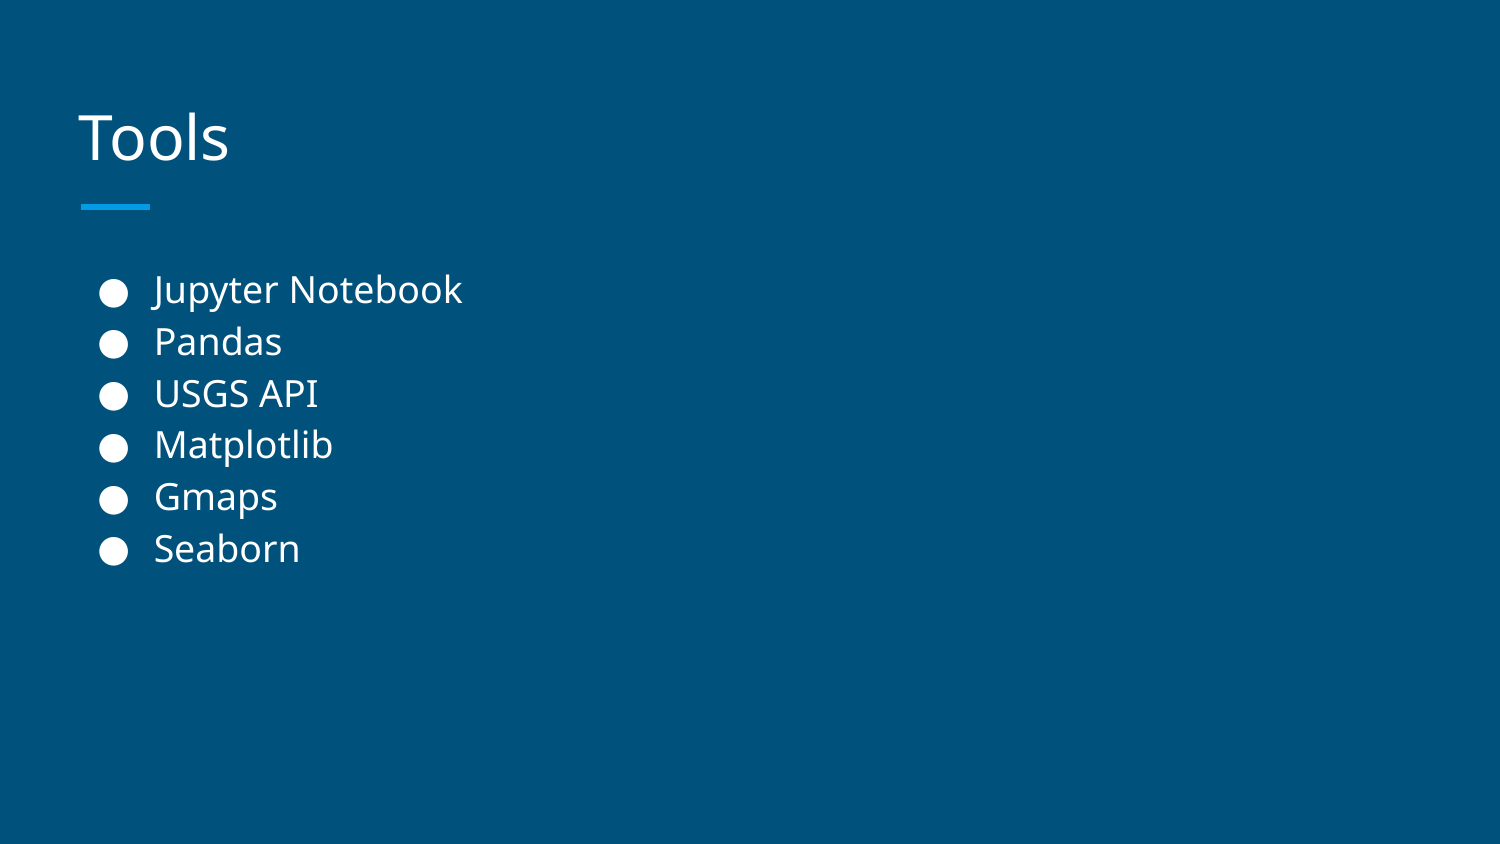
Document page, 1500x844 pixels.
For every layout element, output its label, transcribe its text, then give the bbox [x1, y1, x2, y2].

title Tools [63, 75, 1437, 188]
list Jupyter Notebook Pandas USGS API Matplotlib Gmaps Seaborn [63, 244, 1437, 750]
